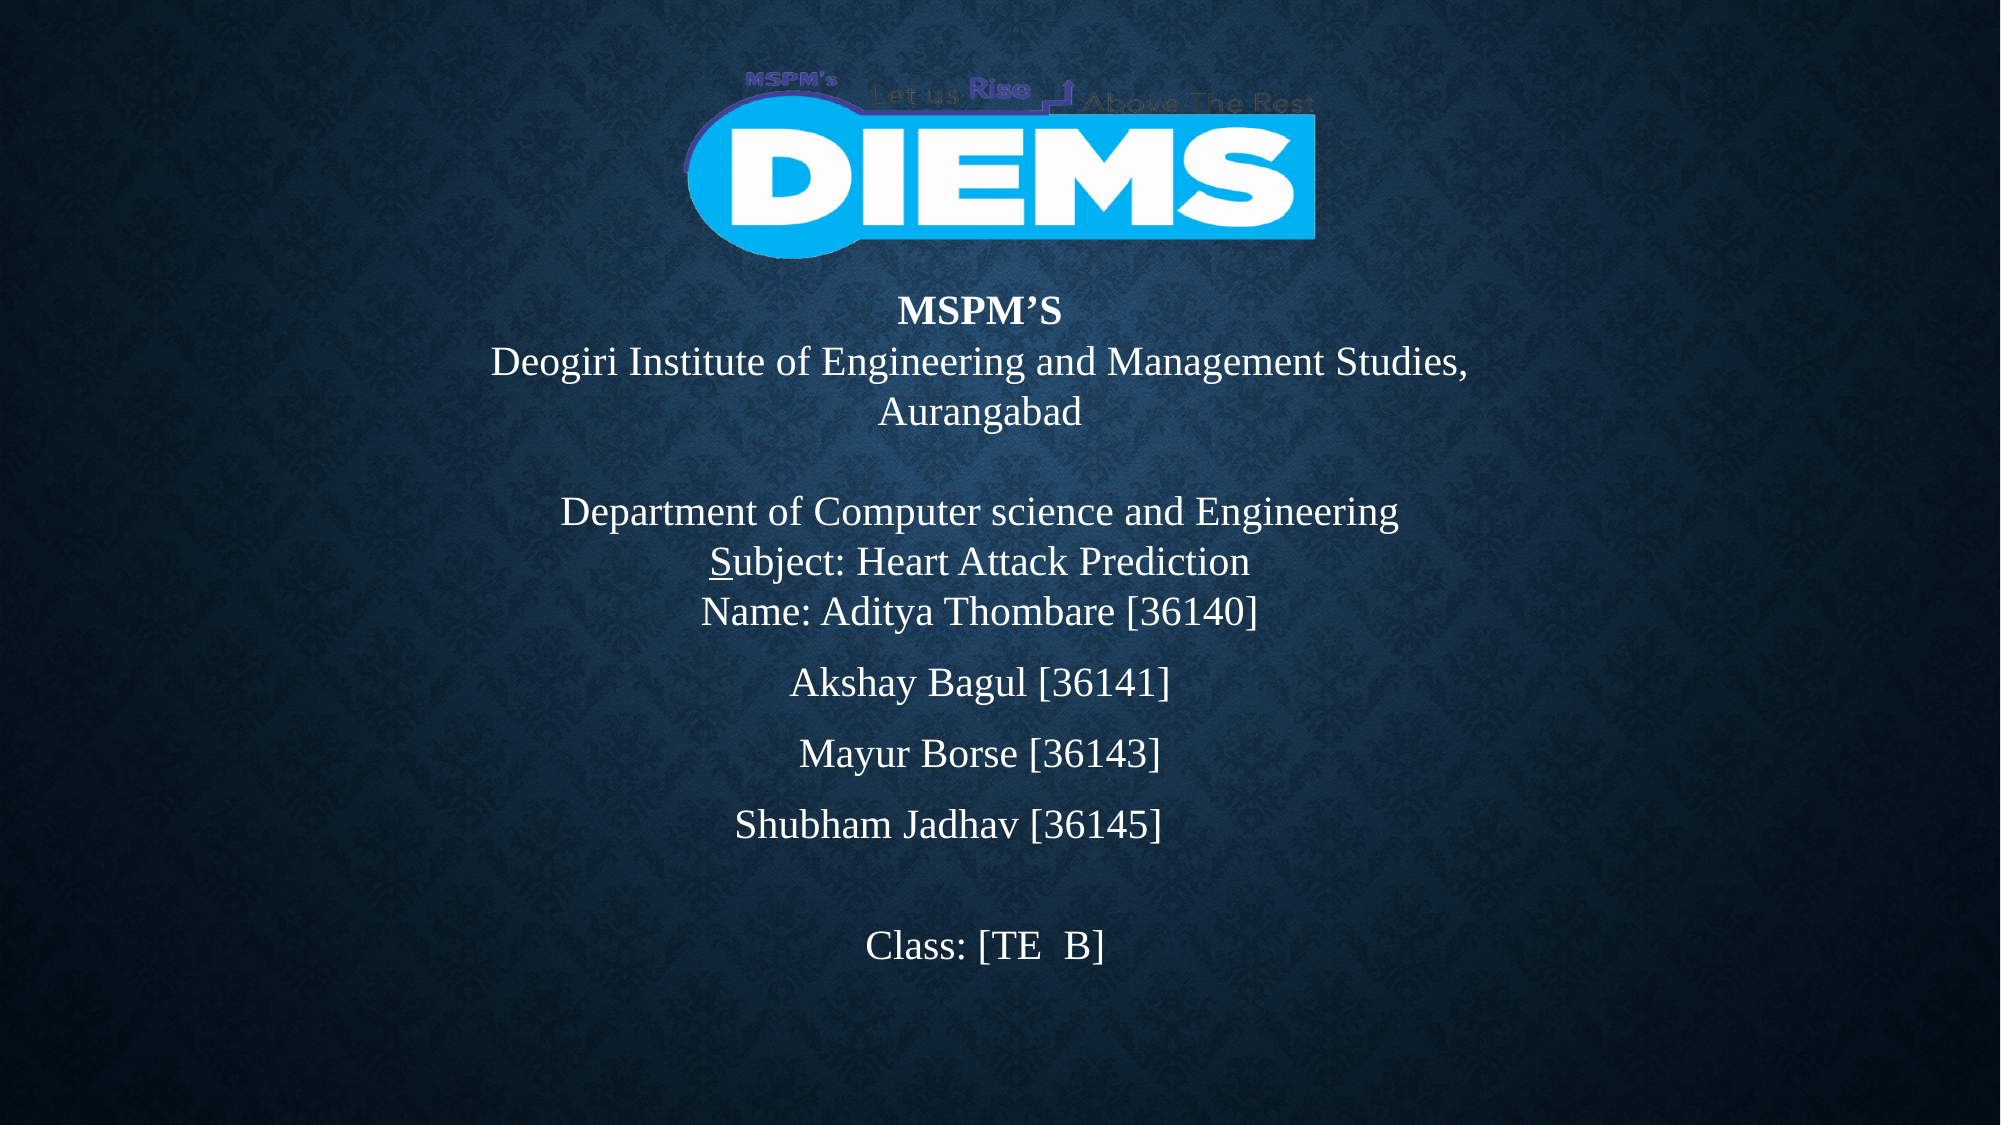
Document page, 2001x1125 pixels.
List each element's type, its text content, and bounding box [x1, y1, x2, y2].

picture [661, 45, 1362, 277]
list MSPM’S Deogiri Institute of Engineering and Management Studies, Aurangabad Department of Computer science and Engineering Subject: Heart Attack Prediction Name: Aditya Thombare [36140] Akshay Bagul [36141] Mayur Borse [36143] Shubham Jadhav [36145] Class: [TE B] [130, 275, 1830, 1029]
